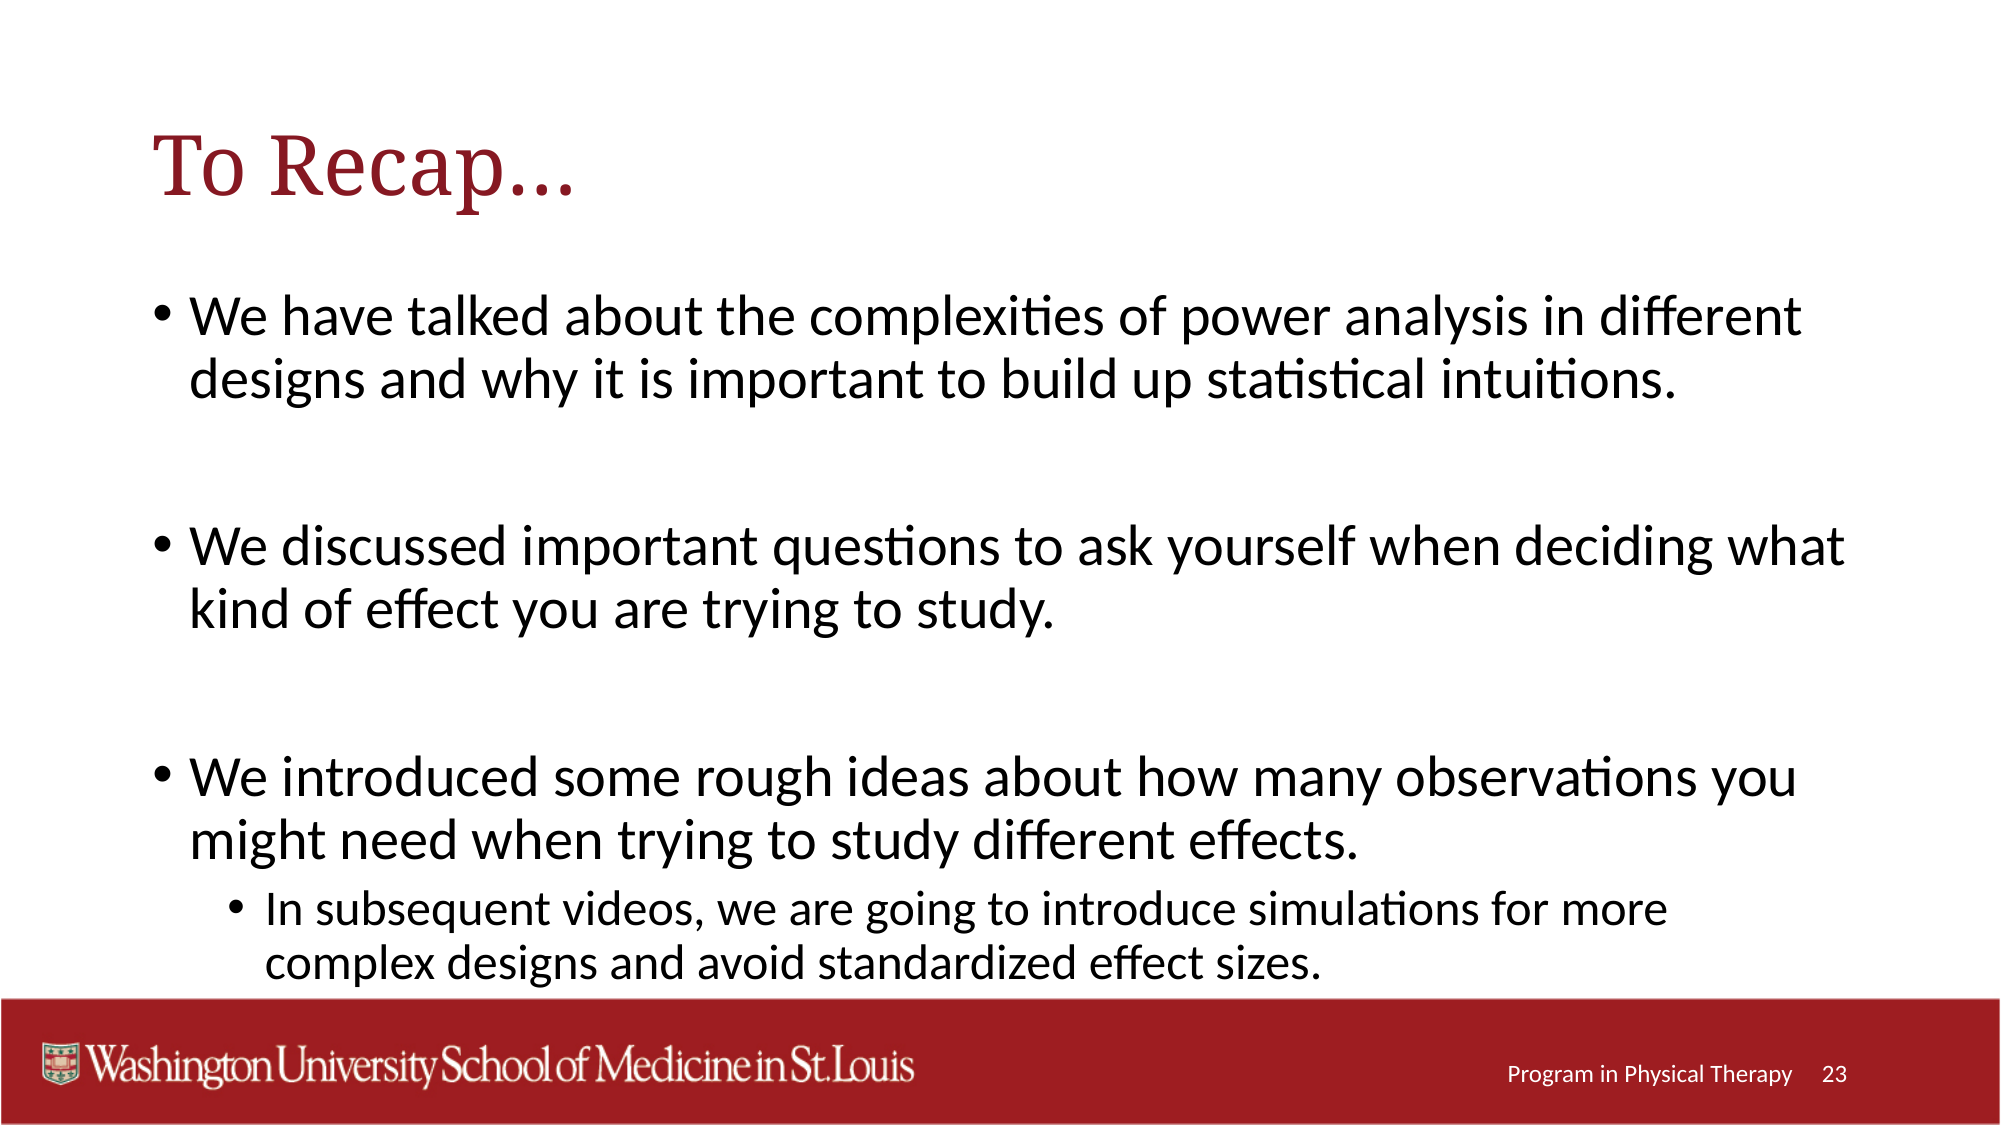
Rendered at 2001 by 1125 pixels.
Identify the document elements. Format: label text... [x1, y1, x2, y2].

title To Recap… [137, 59, 1863, 277]
list We have talked about the complexities of power analysis in different designs and why it is important to build up statistical intuitions. We discussed important questions to ask yourself when deciding what kind of effect you are trying to study. We introduced some rough ideas about how many observations you might need when trying to study different effects. In subsequent videos, we are going to introduce simulations for more complex designs and avoid standardized effect sizes. [137, 277, 1863, 992]
picture [0, 0, 2001, 1125]
slide_number Program in Physical Therapy 23 [1412, 1042, 1863, 1103]
